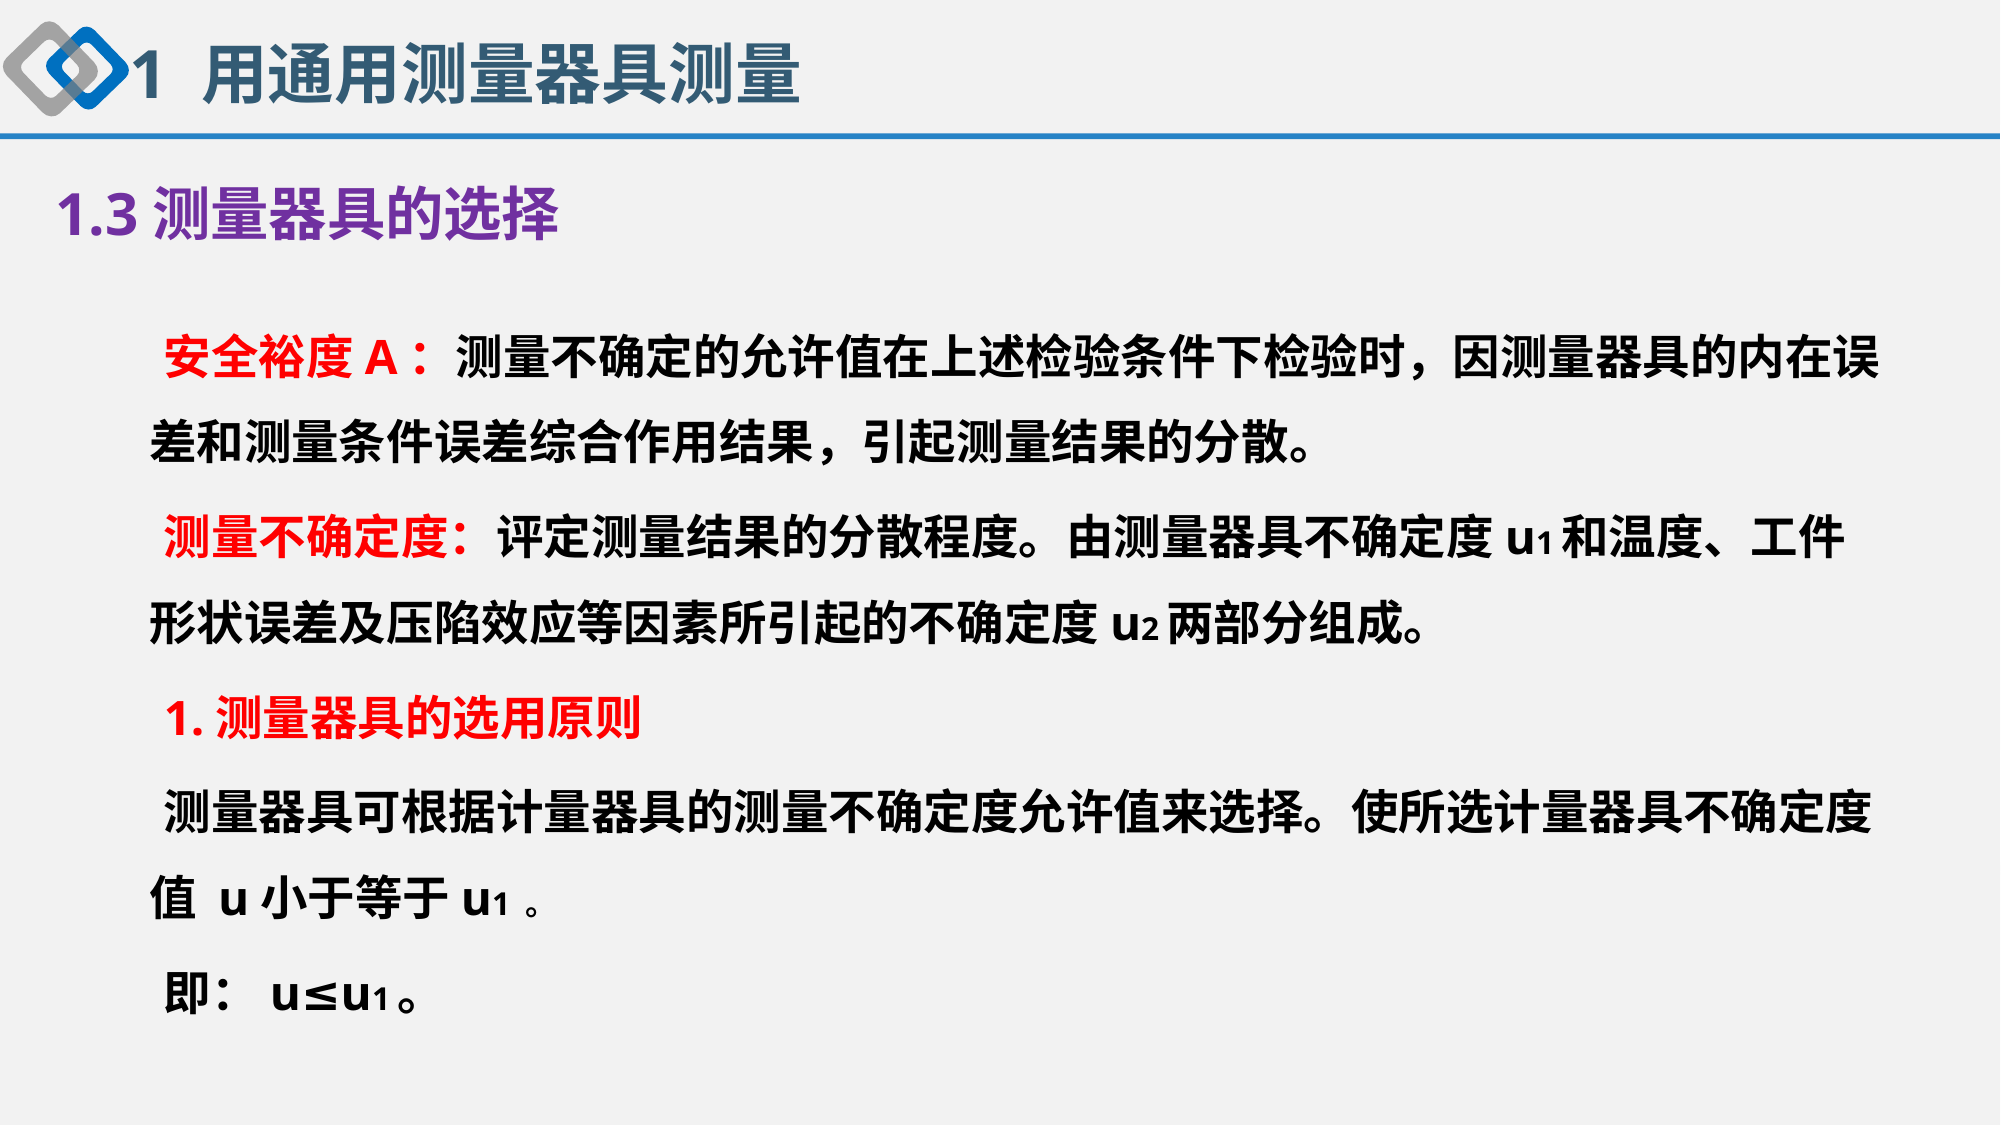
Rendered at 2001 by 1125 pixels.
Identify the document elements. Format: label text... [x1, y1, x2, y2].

text_box 1.3测量器具的选择 [40, 126, 1266, 264]
list 安全裕度A：测量不确定的允许值在上述检验条件下检验时，因测量器具的内在误差和测量条件误差综合作用结果，引起测量结果的分散。 测量不确定度：评定测量结果的分散程度。由测量器具不确定度u1和温度、工件形状误差及压陷效应等因素所引起的不确定度u2两部分组成。 1.测量器具的选用原则 测量器具可根据计量器具的测量不确定度允许值来选择。使所选计量器具不确定度值 u小于等于u1 。 即：u≤u1。 [63, 291, 1904, 1034]
text_box 1 用通用测量器具测量 [62, 17, 1322, 127]
